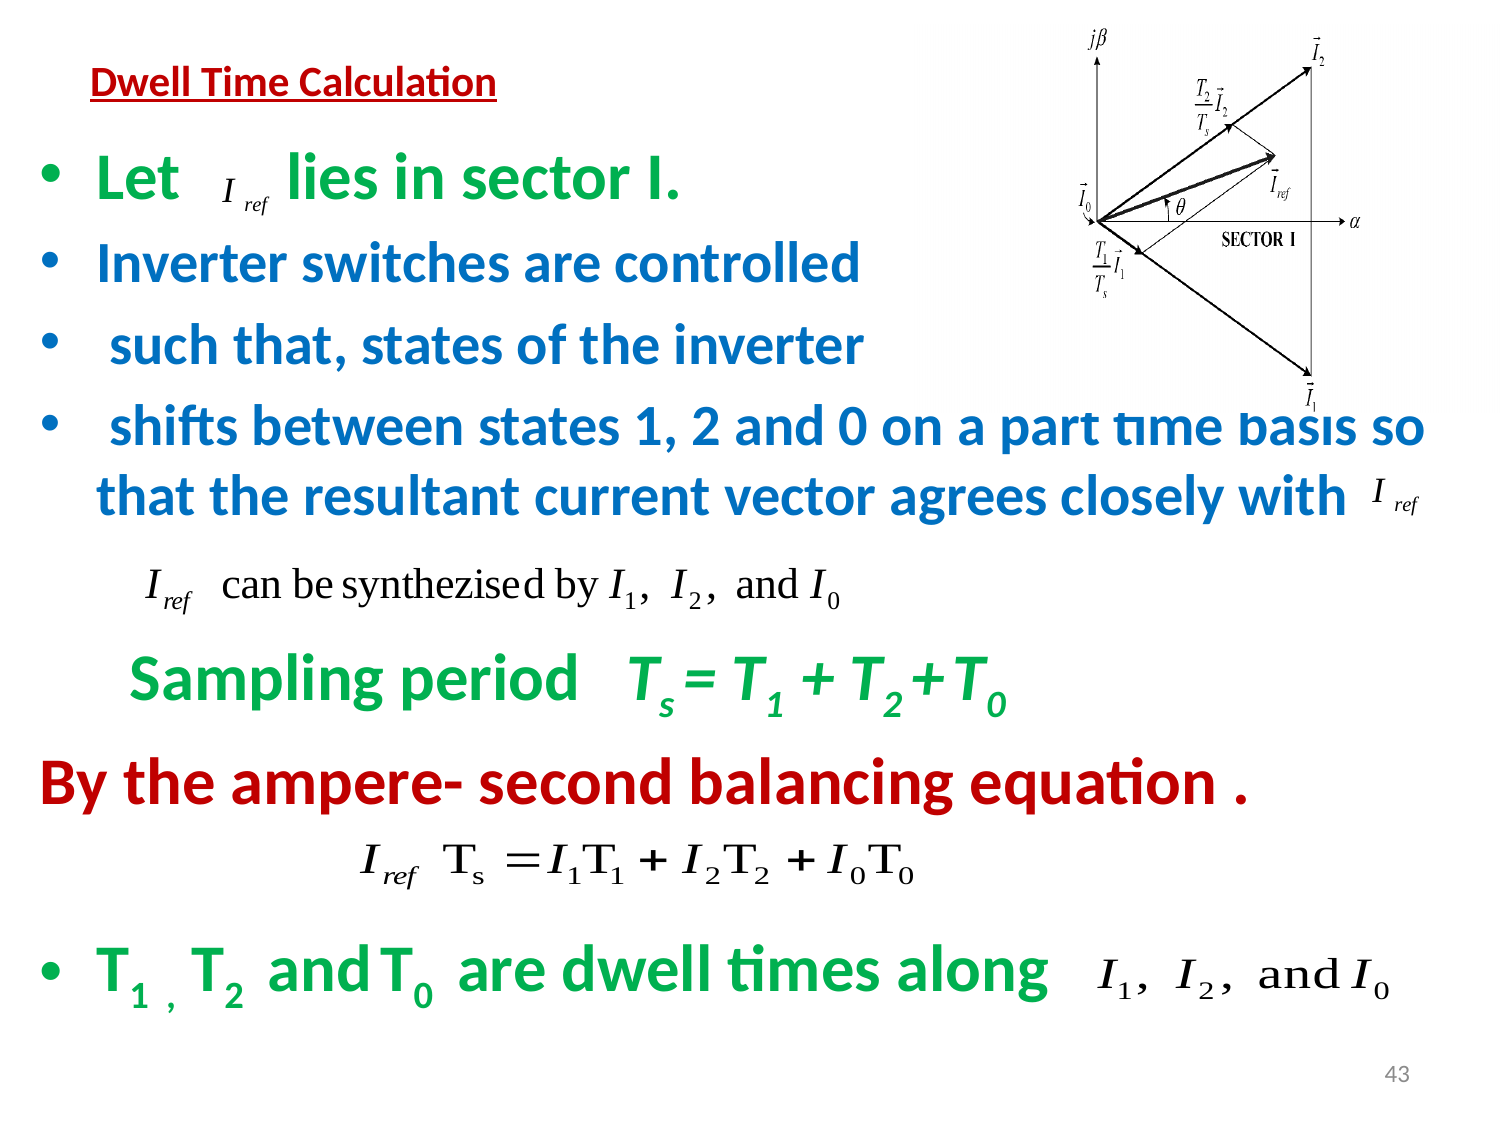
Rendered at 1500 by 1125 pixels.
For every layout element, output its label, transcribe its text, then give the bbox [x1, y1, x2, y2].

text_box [137, 549, 851, 688]
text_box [349, 824, 926, 963]
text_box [212, 162, 298, 276]
title Dwell Time Calculation [75, 45, 907, 113]
slide_number 43 [1074, 1042, 1425, 1103]
list Let lies in sector I. Inverter switches are controlled such that, states of the inverter shifts between states 1, 2 and 0 on a part time basis so that the resultant current vector agrees closely with Sampling period Ts = T1 + T2 + T0 By the ampere- second balancing equation . T1 , T2 and T0 are dwell times along [24, 125, 1500, 1088]
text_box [1087, 937, 1399, 1076]
picture [912, 24, 1500, 413]
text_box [1362, 462, 1448, 576]
